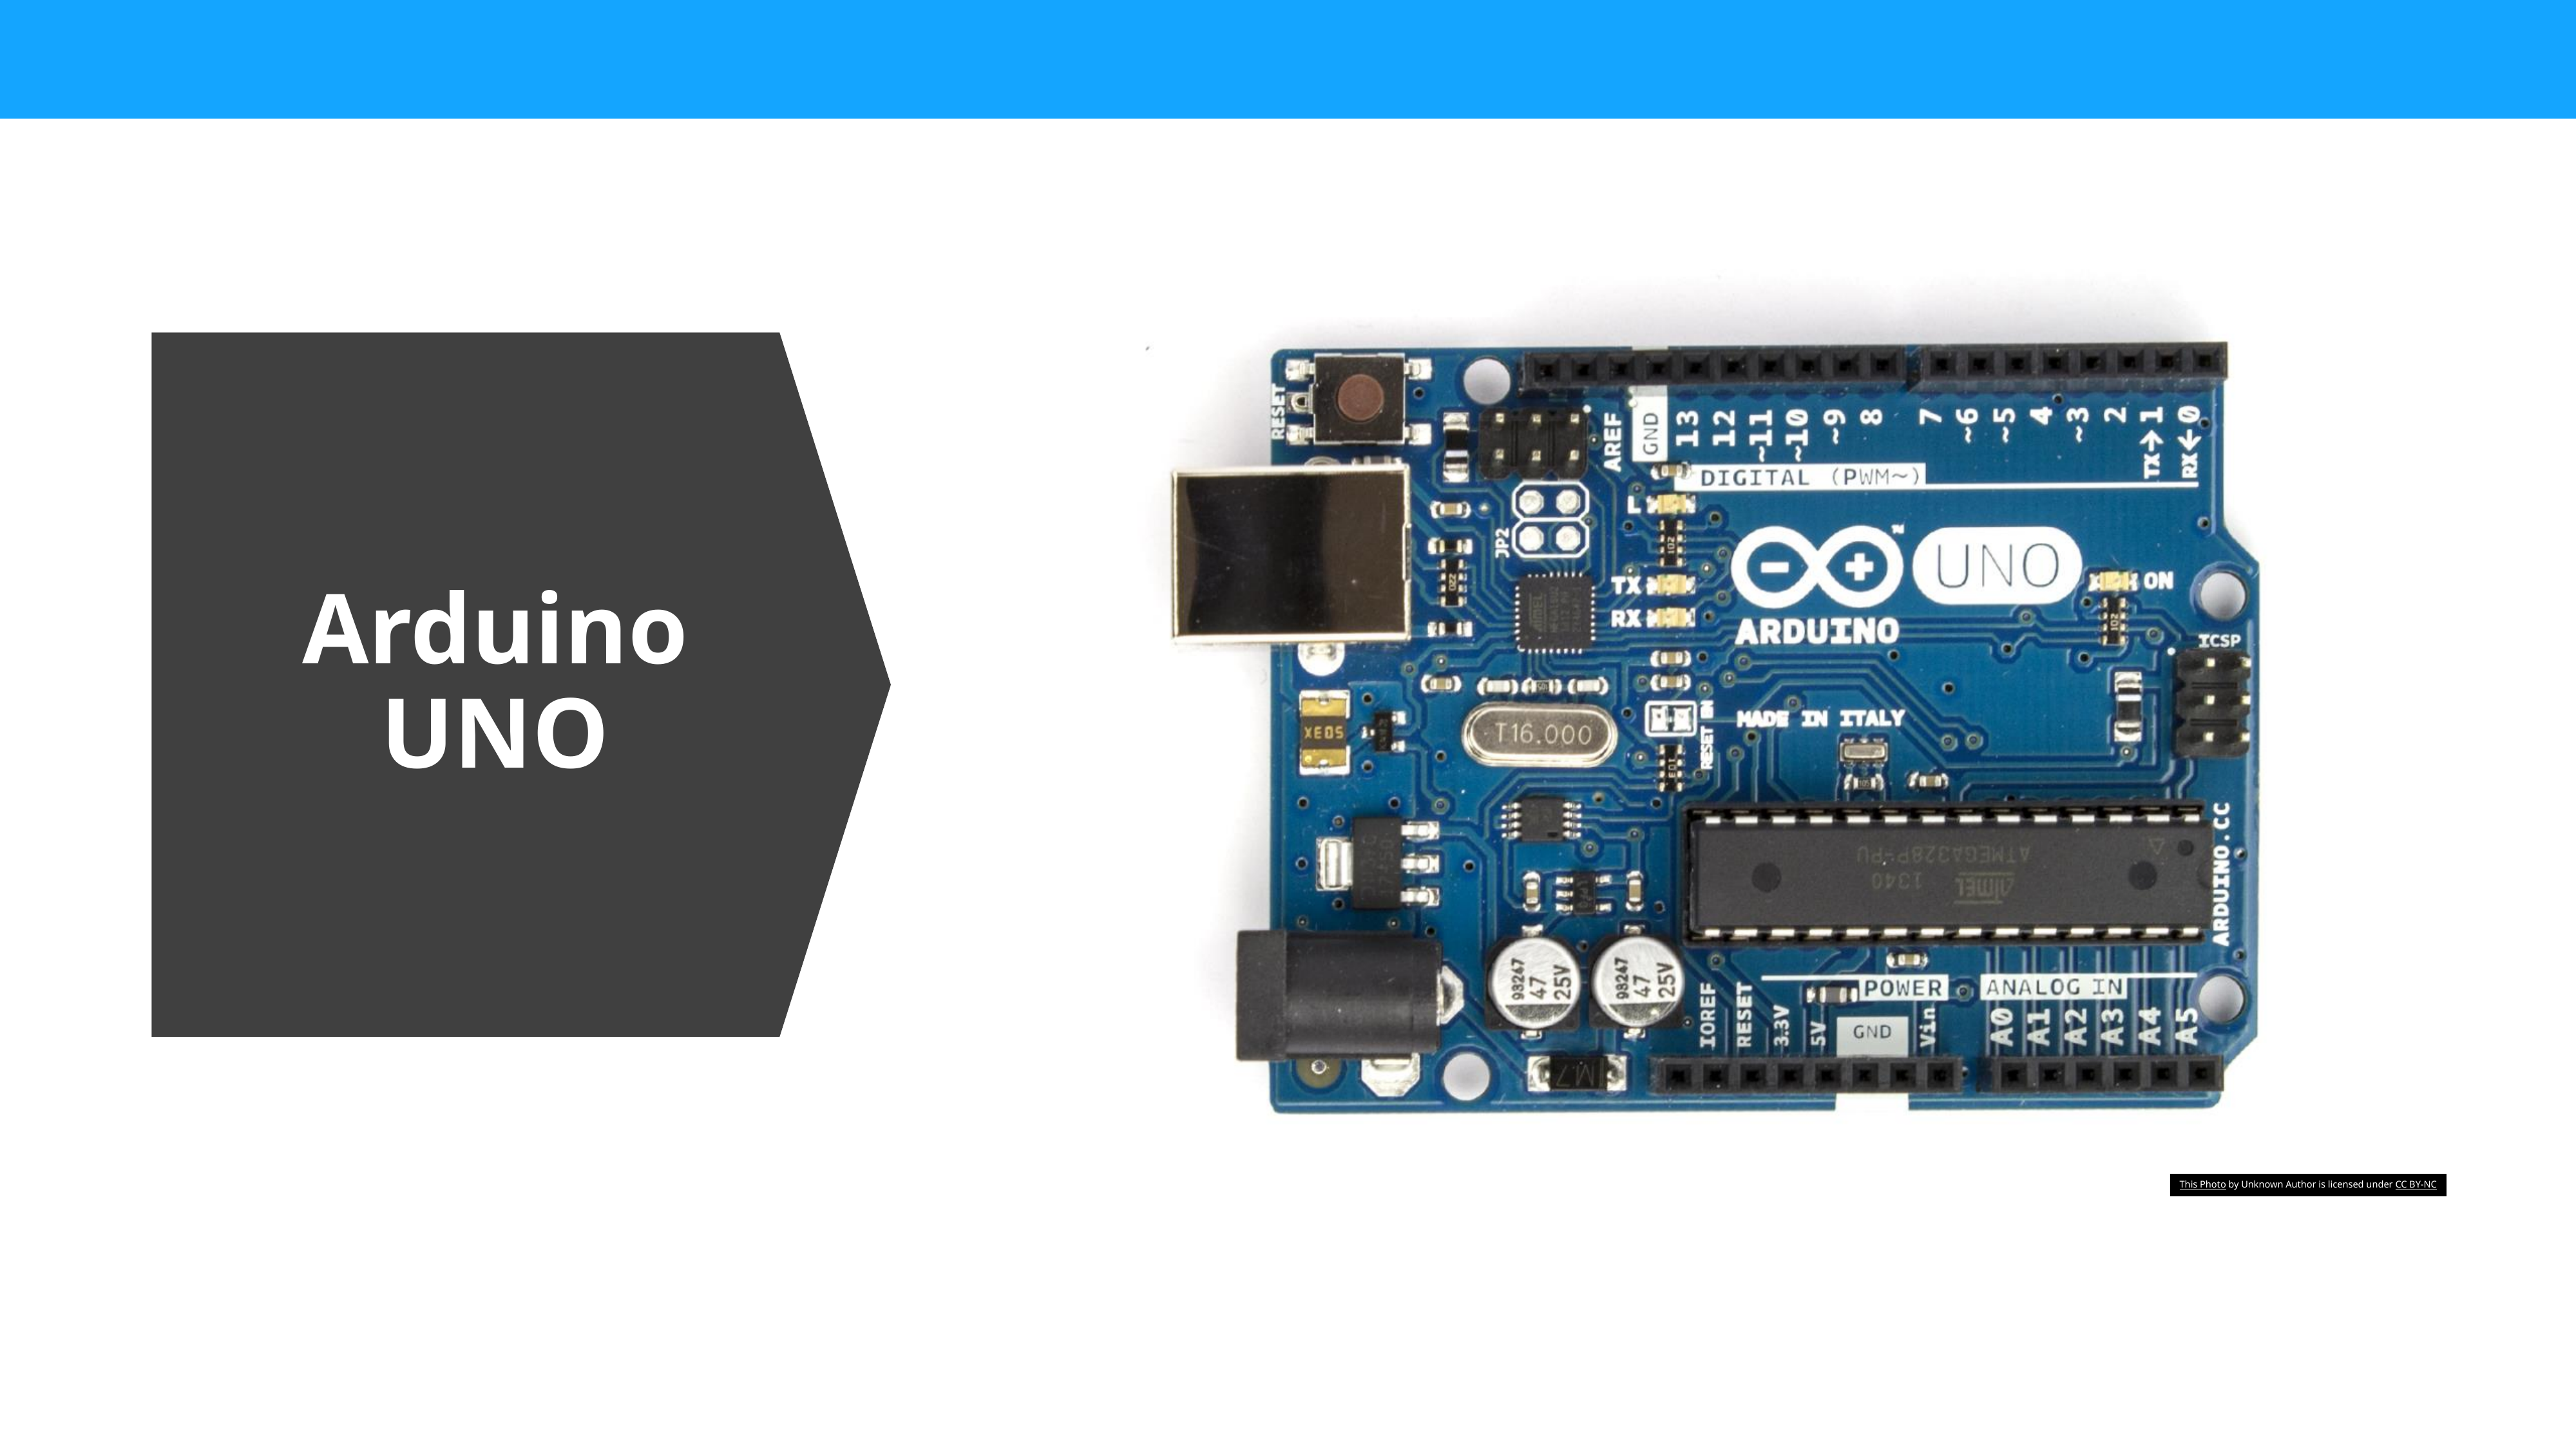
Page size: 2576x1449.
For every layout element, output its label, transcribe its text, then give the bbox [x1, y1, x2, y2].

picture [1009, 253, 2443, 1195]
text_box Arduino UNO [217, 415, 773, 954]
text_box [151, 332, 892, 1038]
text_box This Photo by Unknown Author is licensed under CC BY-NC [2170, 1173, 2447, 1197]
